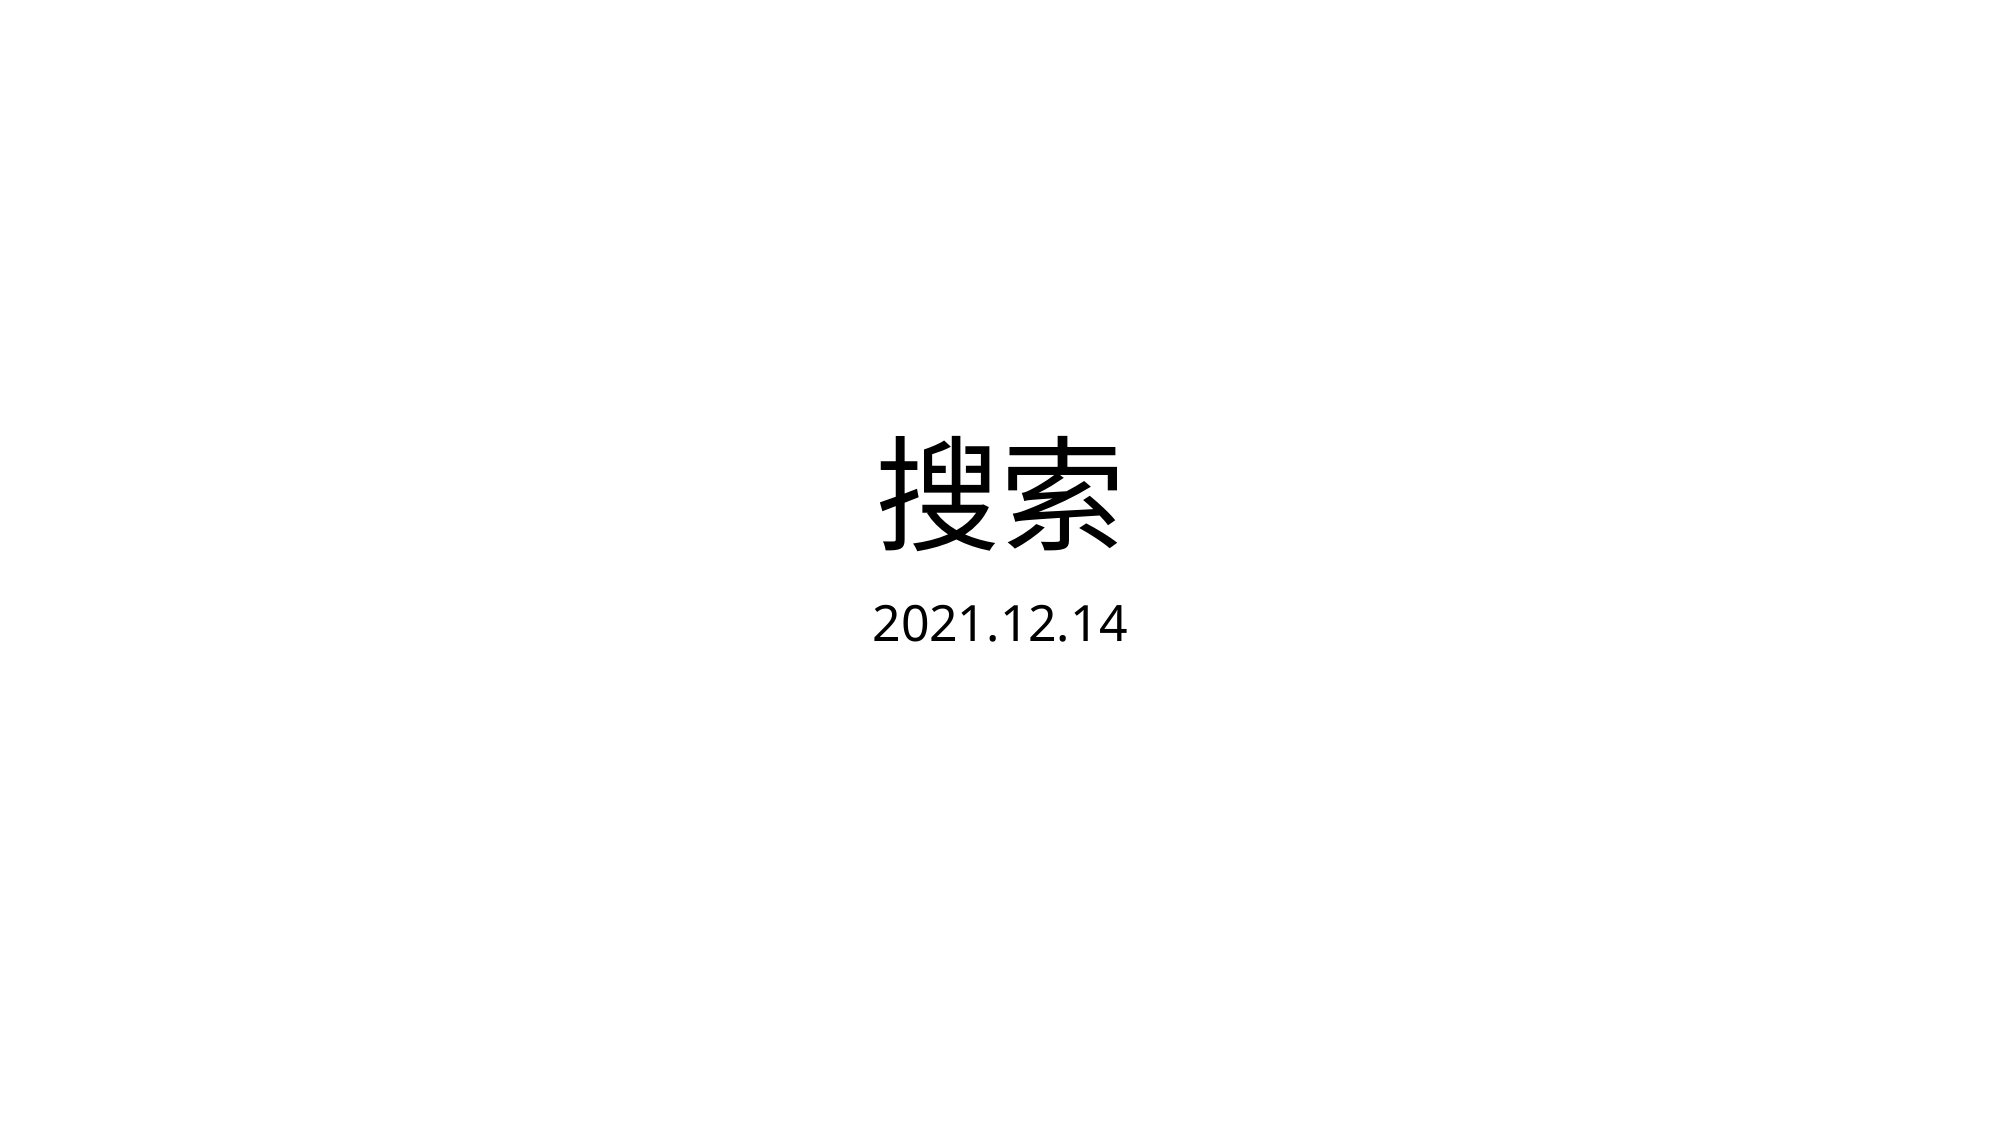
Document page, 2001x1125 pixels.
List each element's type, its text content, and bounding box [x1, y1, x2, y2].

title 搜索 [249, 184, 1750, 576]
subtitle 2021.12.14 [249, 590, 1750, 863]
